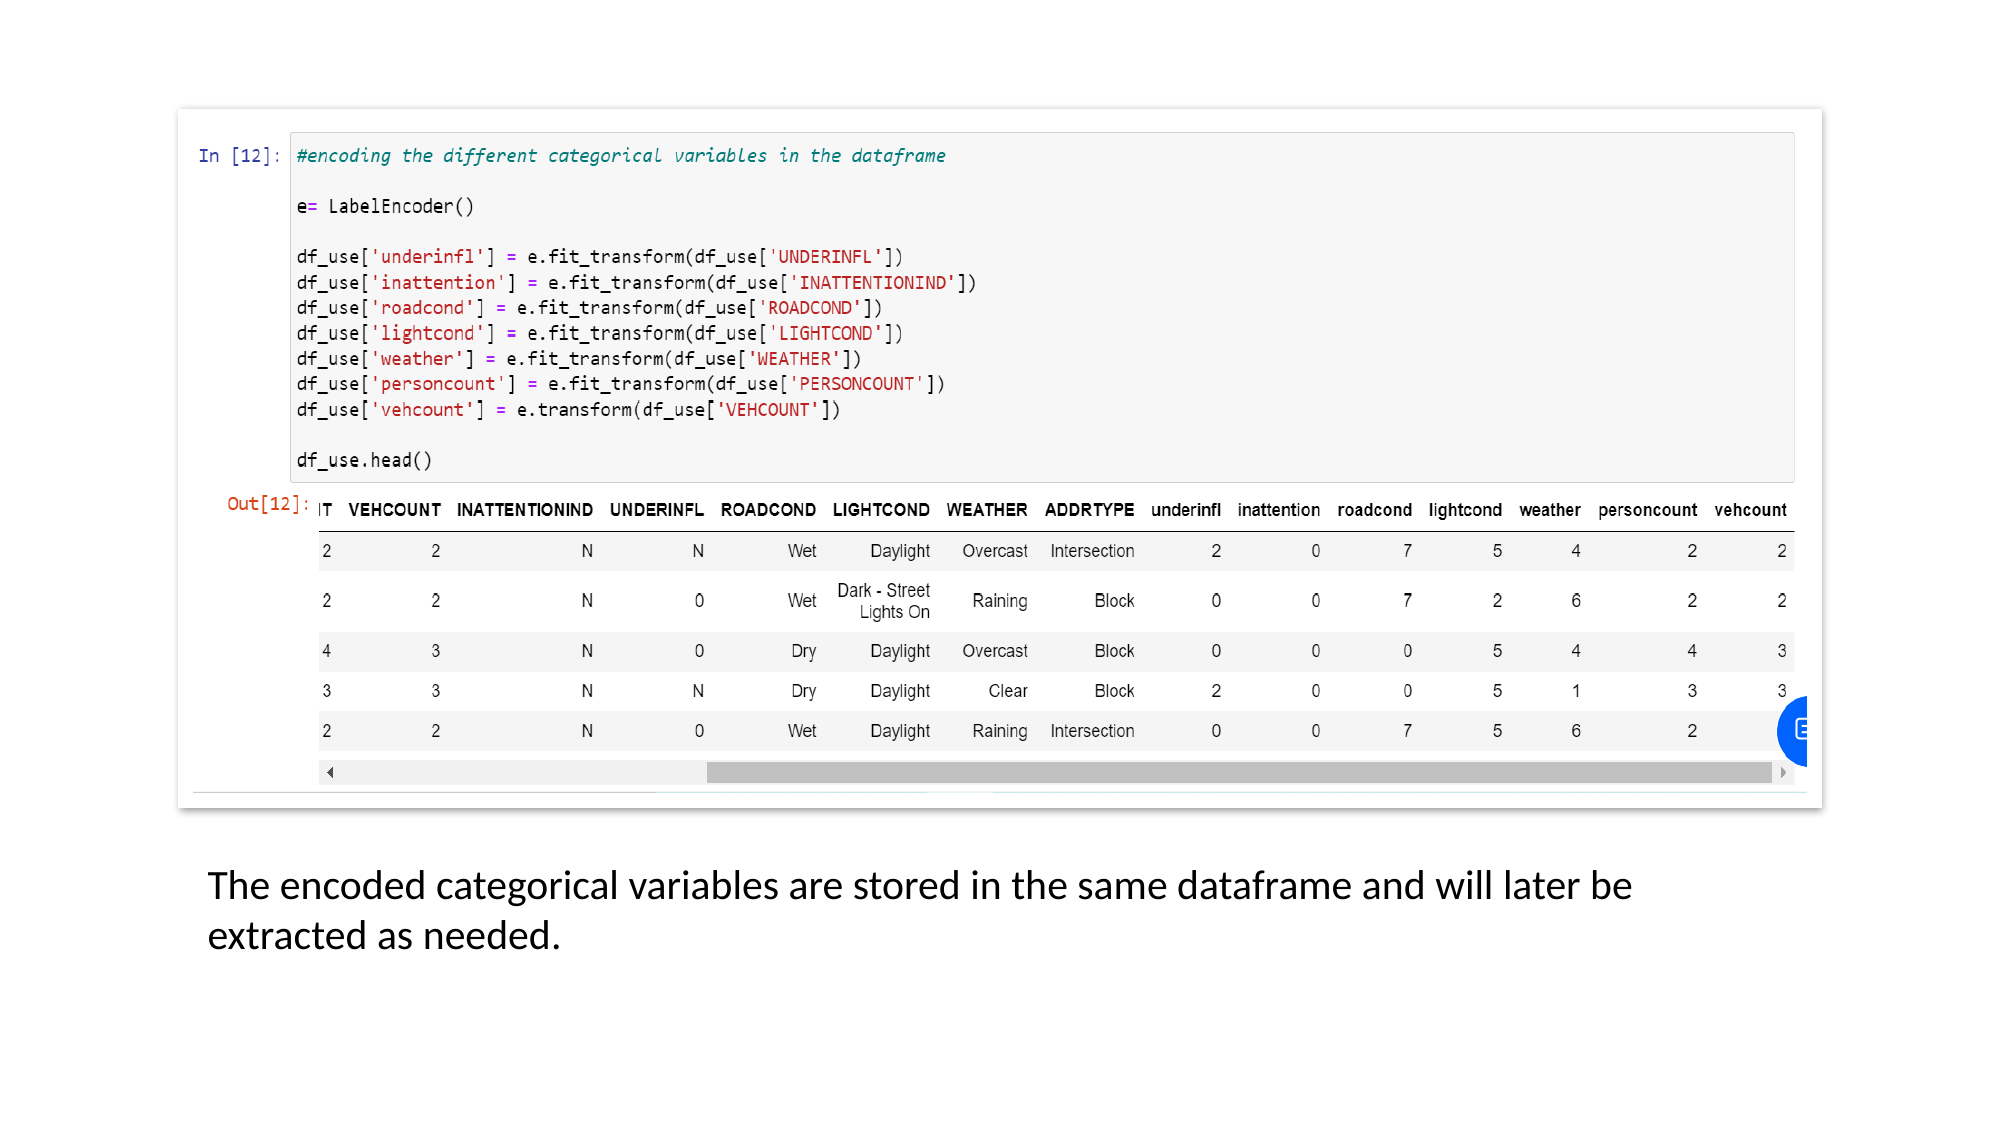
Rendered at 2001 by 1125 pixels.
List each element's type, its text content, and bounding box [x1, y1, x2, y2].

picture [192, 123, 1808, 794]
text_box The encoded categorical variables are stored in the same dataframe and will later be extracted as needed. [192, 850, 1807, 965]
